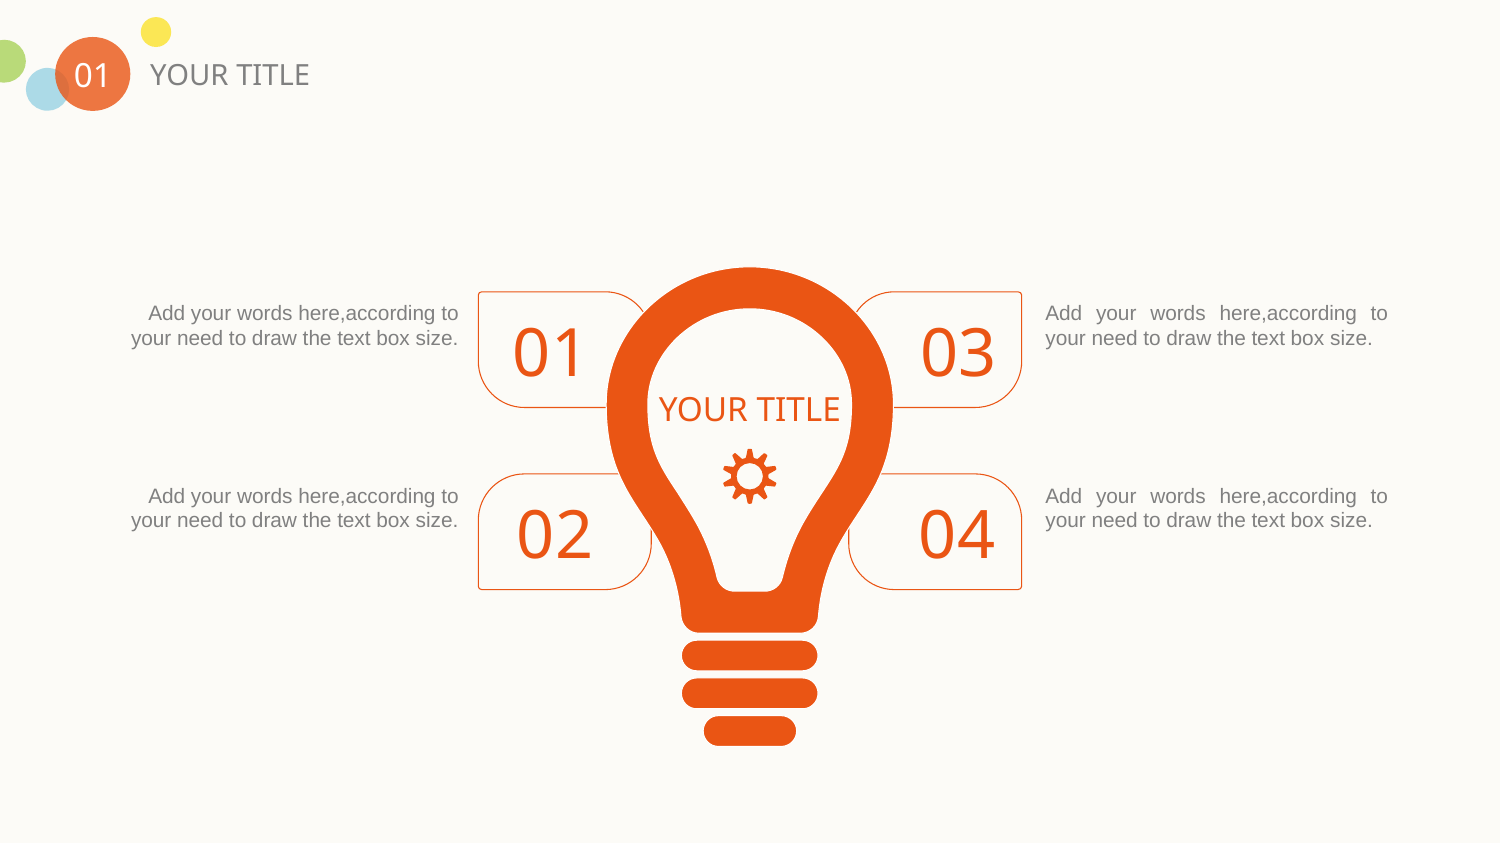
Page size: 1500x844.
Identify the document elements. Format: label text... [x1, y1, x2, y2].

text_box Add your words here,according to your need to draw the text box size. [115, 299, 459, 350]
text_box [476, 289, 600, 410]
text_box 02 [502, 484, 600, 580]
text_box Add your words here,according to your need to draw the text box size. [115, 482, 459, 533]
text_box [0, 39, 26, 83]
text_box [55, 36, 131, 111]
text_box [476, 471, 600, 592]
text_box [140, 17, 172, 48]
text_box Add your words here,according to your need to draw the text box size. [1045, 482, 1388, 533]
text_box Add your words here,according to your need to draw the text box size. [1045, 299, 1388, 350]
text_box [605, 266, 894, 747]
text_box 04 [904, 484, 1011, 580]
text_box [898, 471, 1024, 592]
text_box 03 [905, 302, 1012, 397]
text_box 01 [65, 53, 121, 94]
text_box [898, 289, 1024, 410]
text_box YOUR TITLE [150, 56, 606, 92]
text_box [25, 67, 66, 111]
text_box 01 [498, 302, 600, 397]
